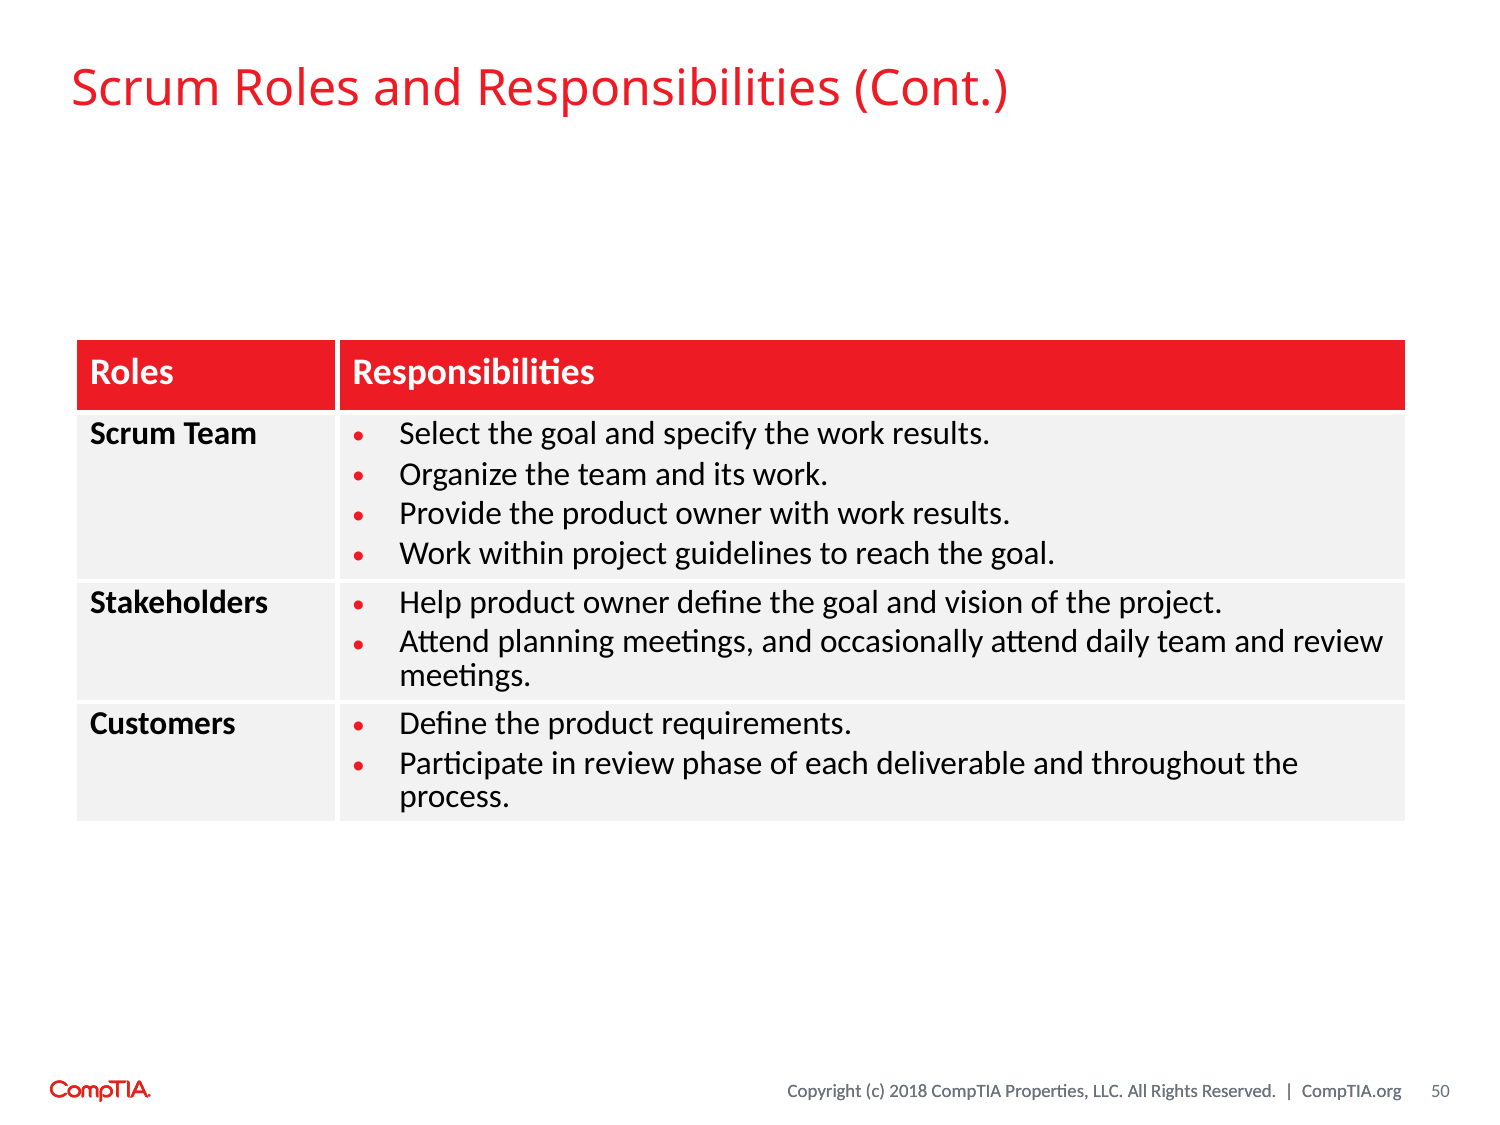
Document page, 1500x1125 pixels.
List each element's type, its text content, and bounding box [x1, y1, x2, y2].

table_header Roles [77, 340, 335, 410]
table_cell Customers [77, 704, 335, 821]
table_header Responsibilities [340, 340, 1405, 410]
table_cell Scrum Team [77, 415, 335, 579]
table_cell Help product owner define the goal and vision of the project. Attend planning meetings, and occasionally attend daily team and review meetings. [340, 583, 1405, 700]
table_cell Select the goal and specify the work results. Organize the team and its work. Provide the product owner with work results. Work within project guidelines to reach the goal. [340, 415, 1405, 579]
table_cell Stakeholders [77, 583, 335, 700]
title Scrum Roles and Responsibilities (Cont.) [56, 16, 1444, 155]
table_cell Define the product requirements. Participate in review phase of each deliverable and throughout the process. [340, 704, 1405, 821]
slide_number 50 [1407, 1067, 1450, 1113]
